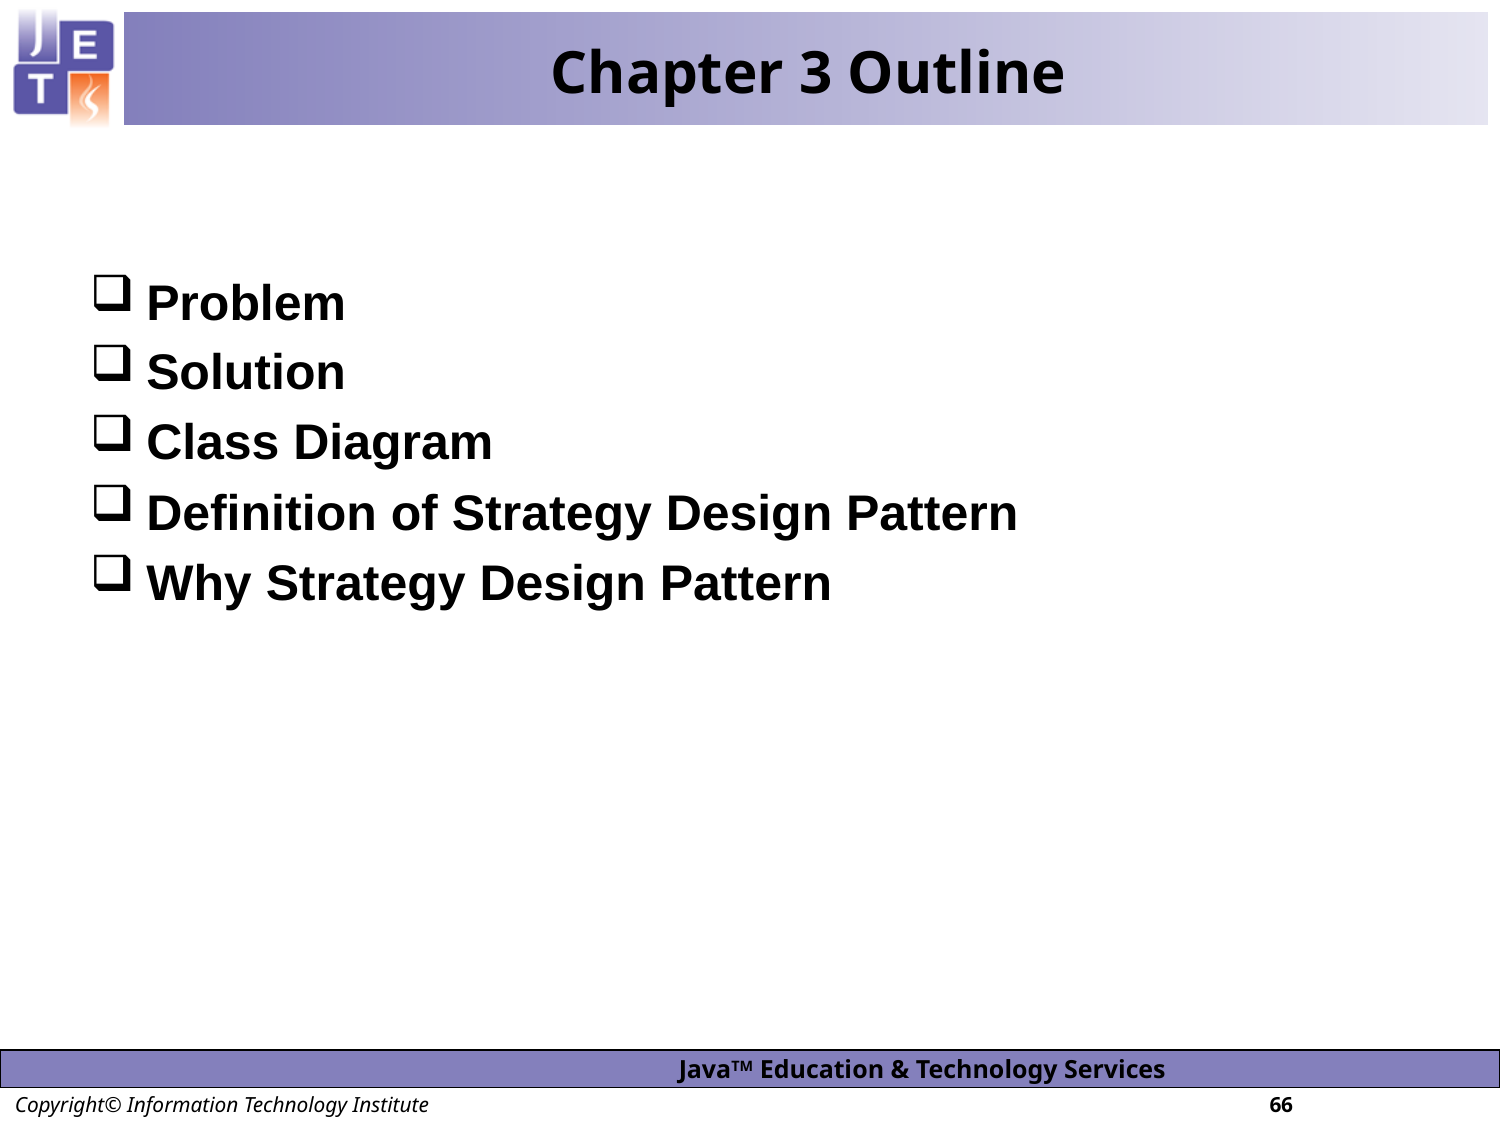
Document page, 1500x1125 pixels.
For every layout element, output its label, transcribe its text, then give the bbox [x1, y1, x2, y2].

text_box Chapter 3 Outline [133, 27, 1484, 113]
list Problem Solution Class Diagram Definition of Strategy Design Pattern Why Strategy Design Pattern [74, 262, 1426, 1006]
picture [4, 4, 120, 133]
